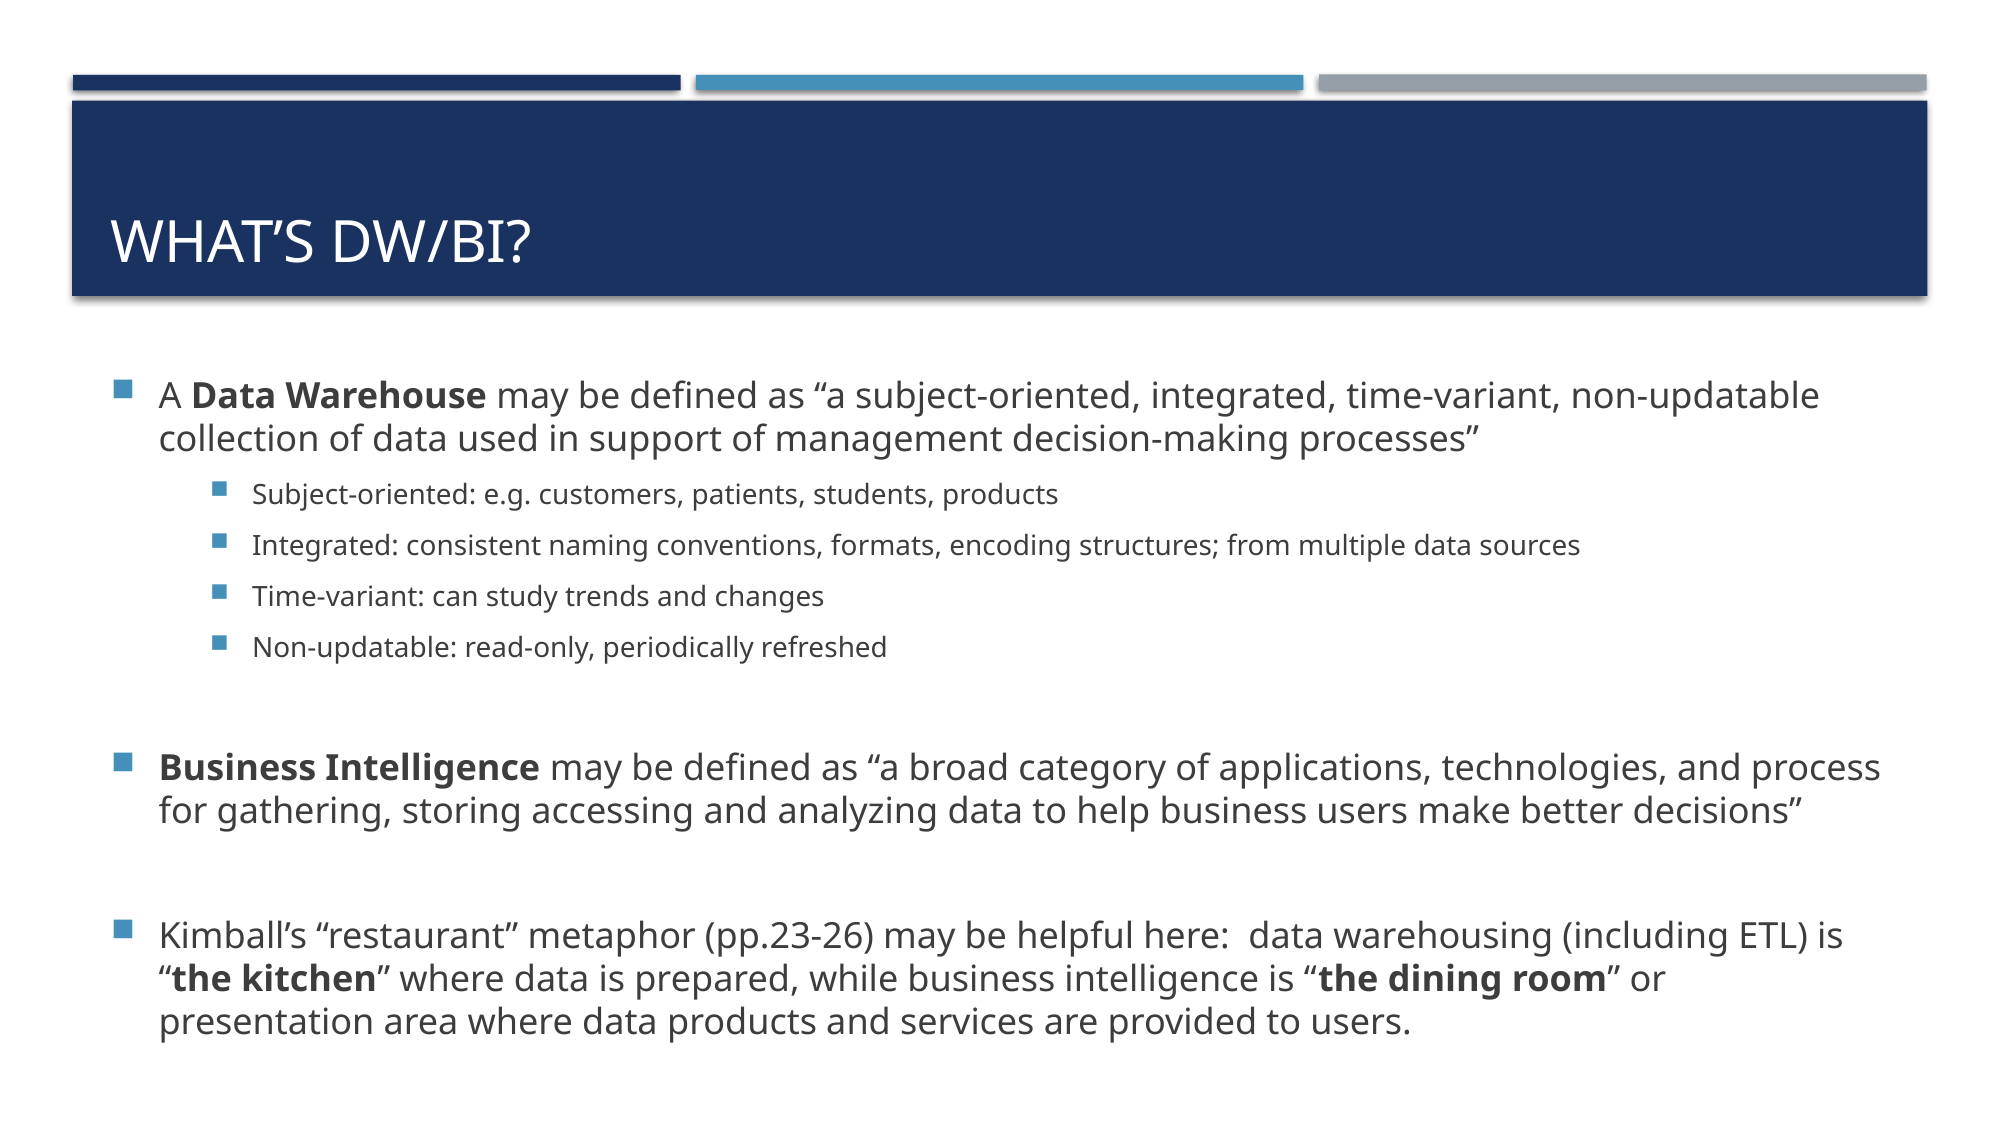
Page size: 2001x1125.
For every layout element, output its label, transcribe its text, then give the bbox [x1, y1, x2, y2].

title What’s Dw/bi? [95, 115, 1905, 282]
list A Data Warehouse may be defined as “a subject-oriented, integrated, time-variant, non-updatable collection of data used in support of management decision-making processes” Subject-oriented: e.g. customers, patients, students, products Integrated: consistent naming conventions, formats, encoding structures; from multiple data sources Time-variant: can study trends and changes Non-updatable: read-only, periodically refreshed Business Intelligence may be defined as “a broad category of applications, technologies, and process for gathering, storing accessing and analyzing data to help business users make better decisions” Kimball’s “restaurant” metaphor (pp.23-26) may be helpful here: data warehousing (including ETL) is “the kitchen” where data is prepared, while business intelligence is “the dining room” or presentation area where data products and services are provided to users. [95, 357, 1905, 1057]
